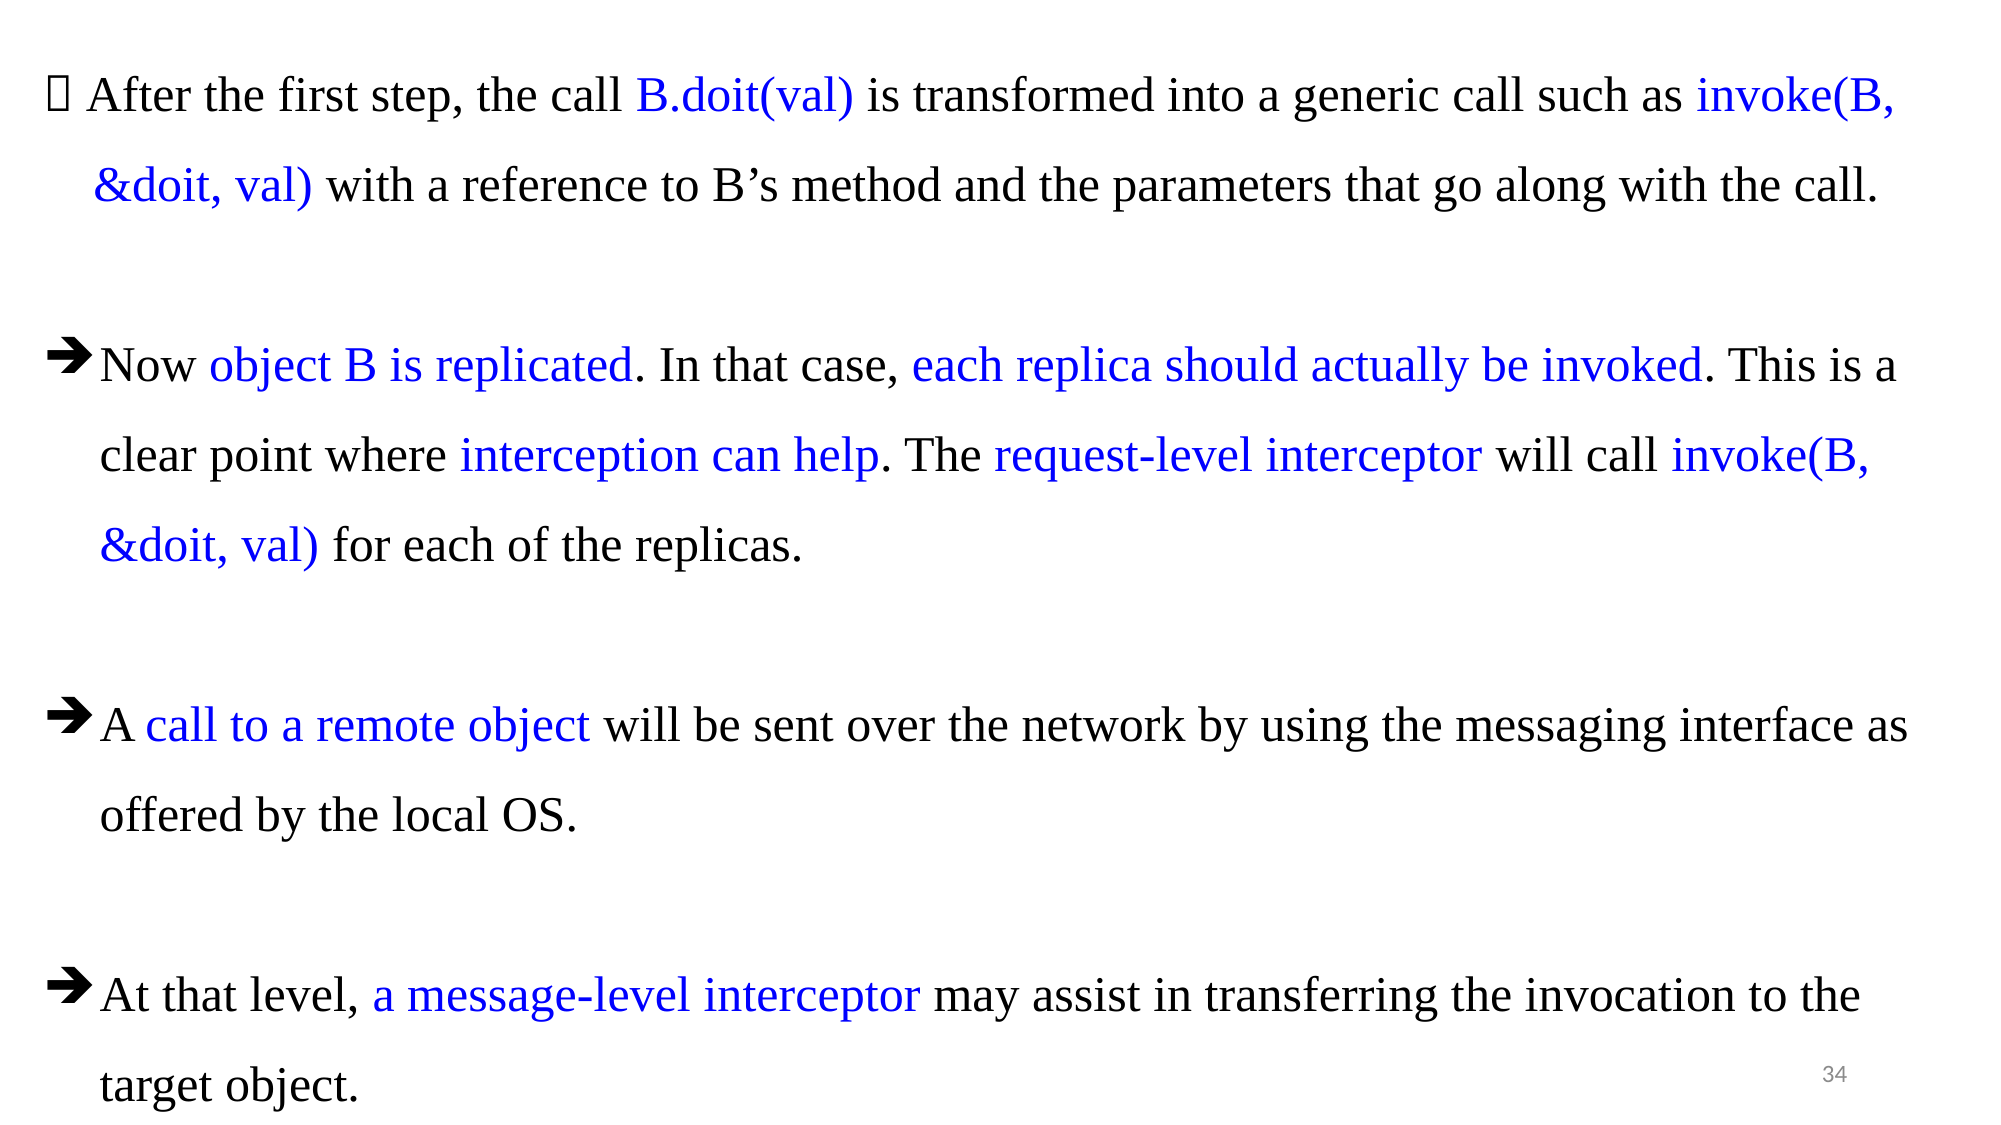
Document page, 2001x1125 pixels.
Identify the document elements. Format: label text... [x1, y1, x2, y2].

text_box  After the first step, the call B.doit(val) is transformed into a generic call such as invoke(B, &doit, val) with a reference to B’s method and the parameters that go along with the call. Now object B is replicated. In that case, each replica should actually be invoked. This is a clear point where interception can help. The request-level interceptor will call invoke(B, &doit, val) for each of the replicas. A call to a remote object will be sent over the network by using the messaging interface as offered by the local OS. At that level, a message-level interceptor may assist in transferring the invocation to the target object. [28, 23, 1963, 1107]
slide_number 34 [1412, 1042, 1863, 1103]
